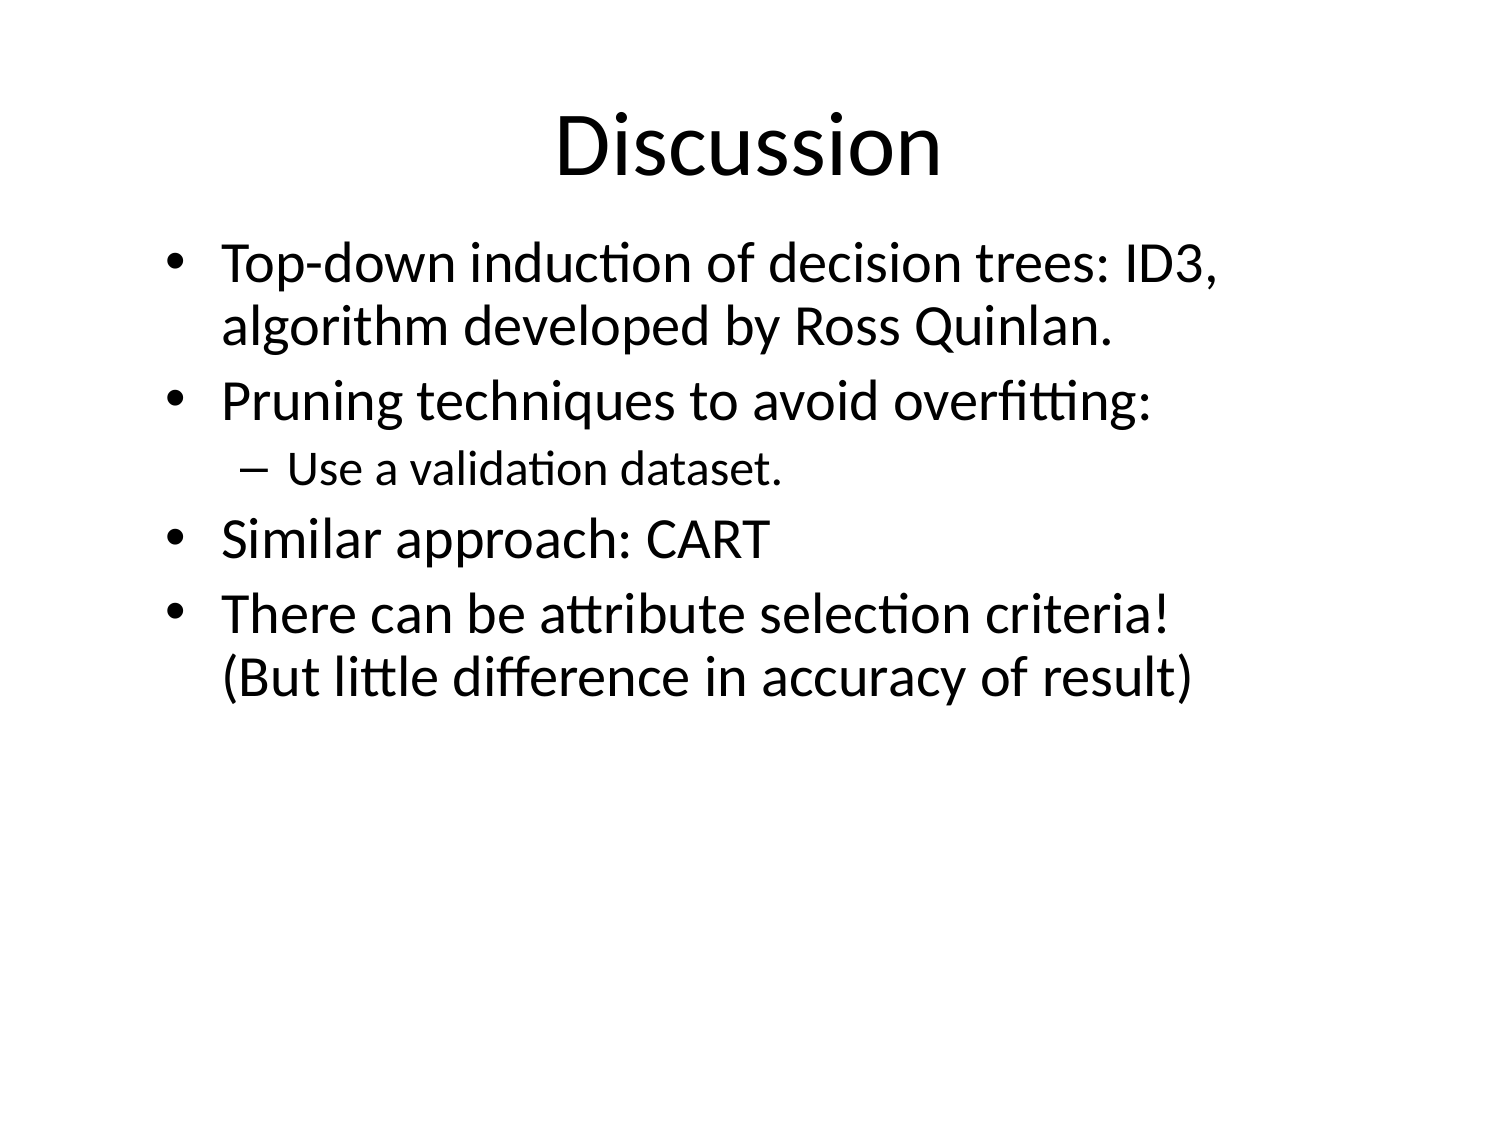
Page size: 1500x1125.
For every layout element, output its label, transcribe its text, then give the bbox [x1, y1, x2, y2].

list Top-down induction of decision trees: ID3, algorithm developed by Ross Quinlan. Pruning techniques to avoid overfitting: Use a validation dataset. Similar approach: CART There can be attribute selection criteria! (But little difference in accuracy of result) [150, 224, 1388, 900]
title Discussion [75, 45, 1425, 233]
